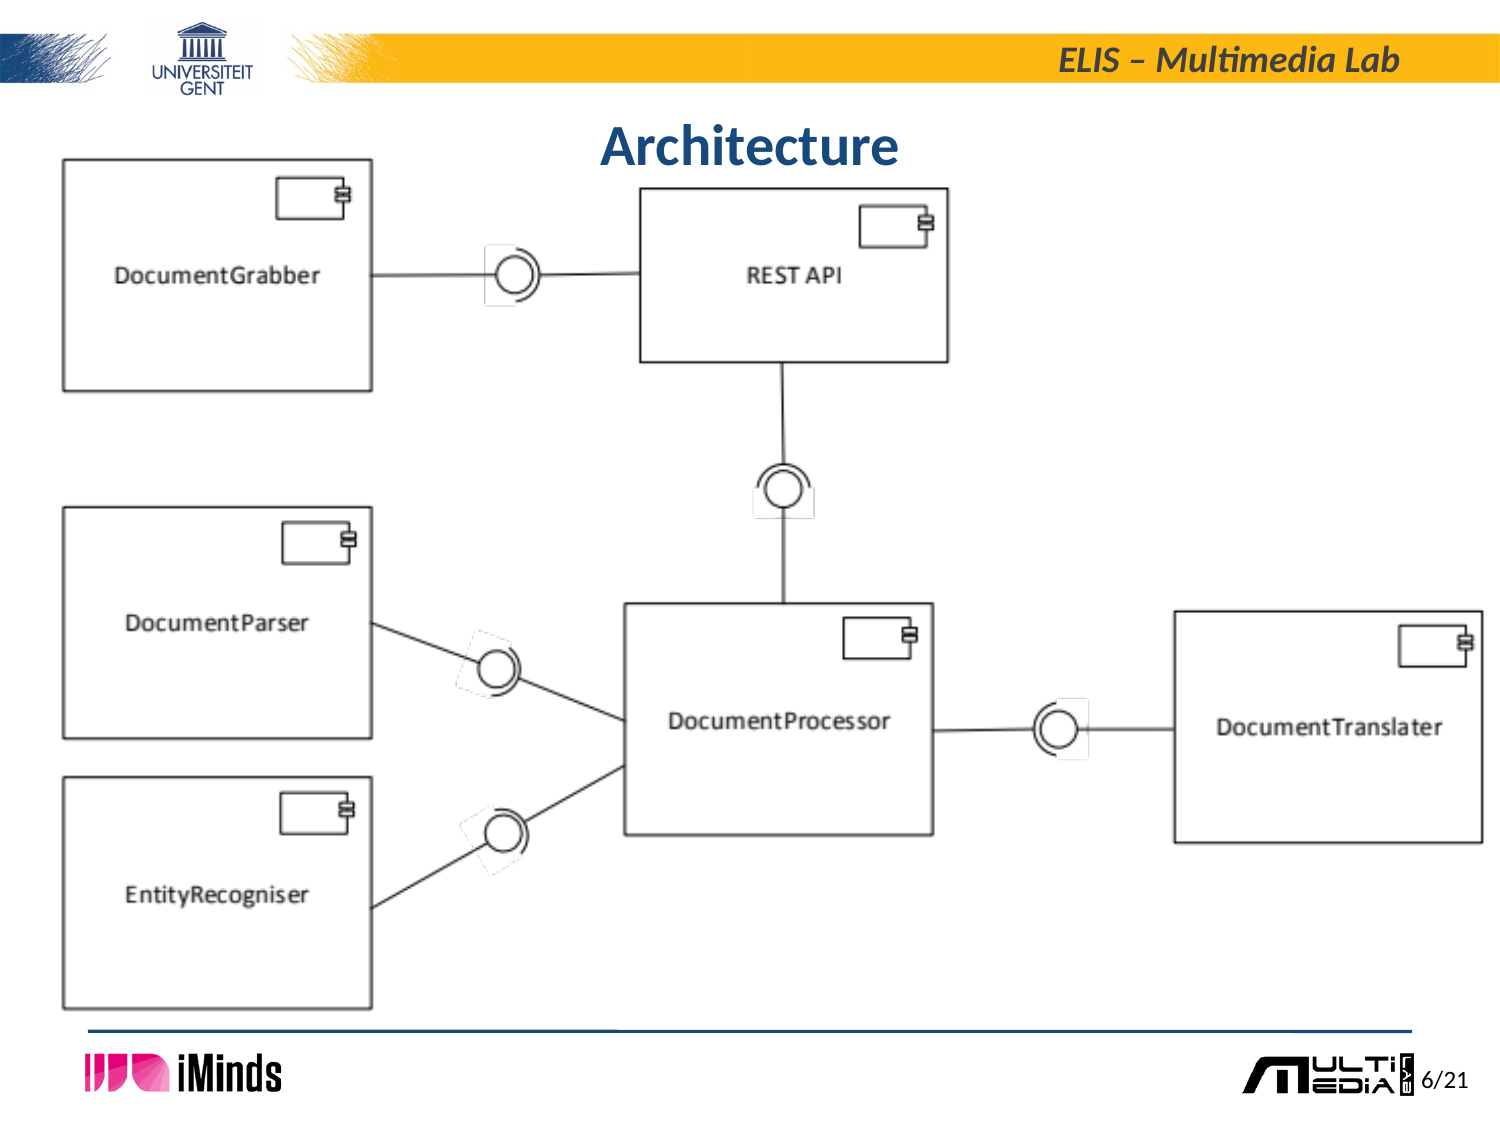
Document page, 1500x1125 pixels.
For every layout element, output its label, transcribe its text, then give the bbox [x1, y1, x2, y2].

title Architecture [81, 87, 1419, 139]
picture [84, 1053, 282, 1092]
picture [1242, 1053, 1414, 1096]
picture [0, 20, 1500, 122]
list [45, 141, 1500, 1028]
